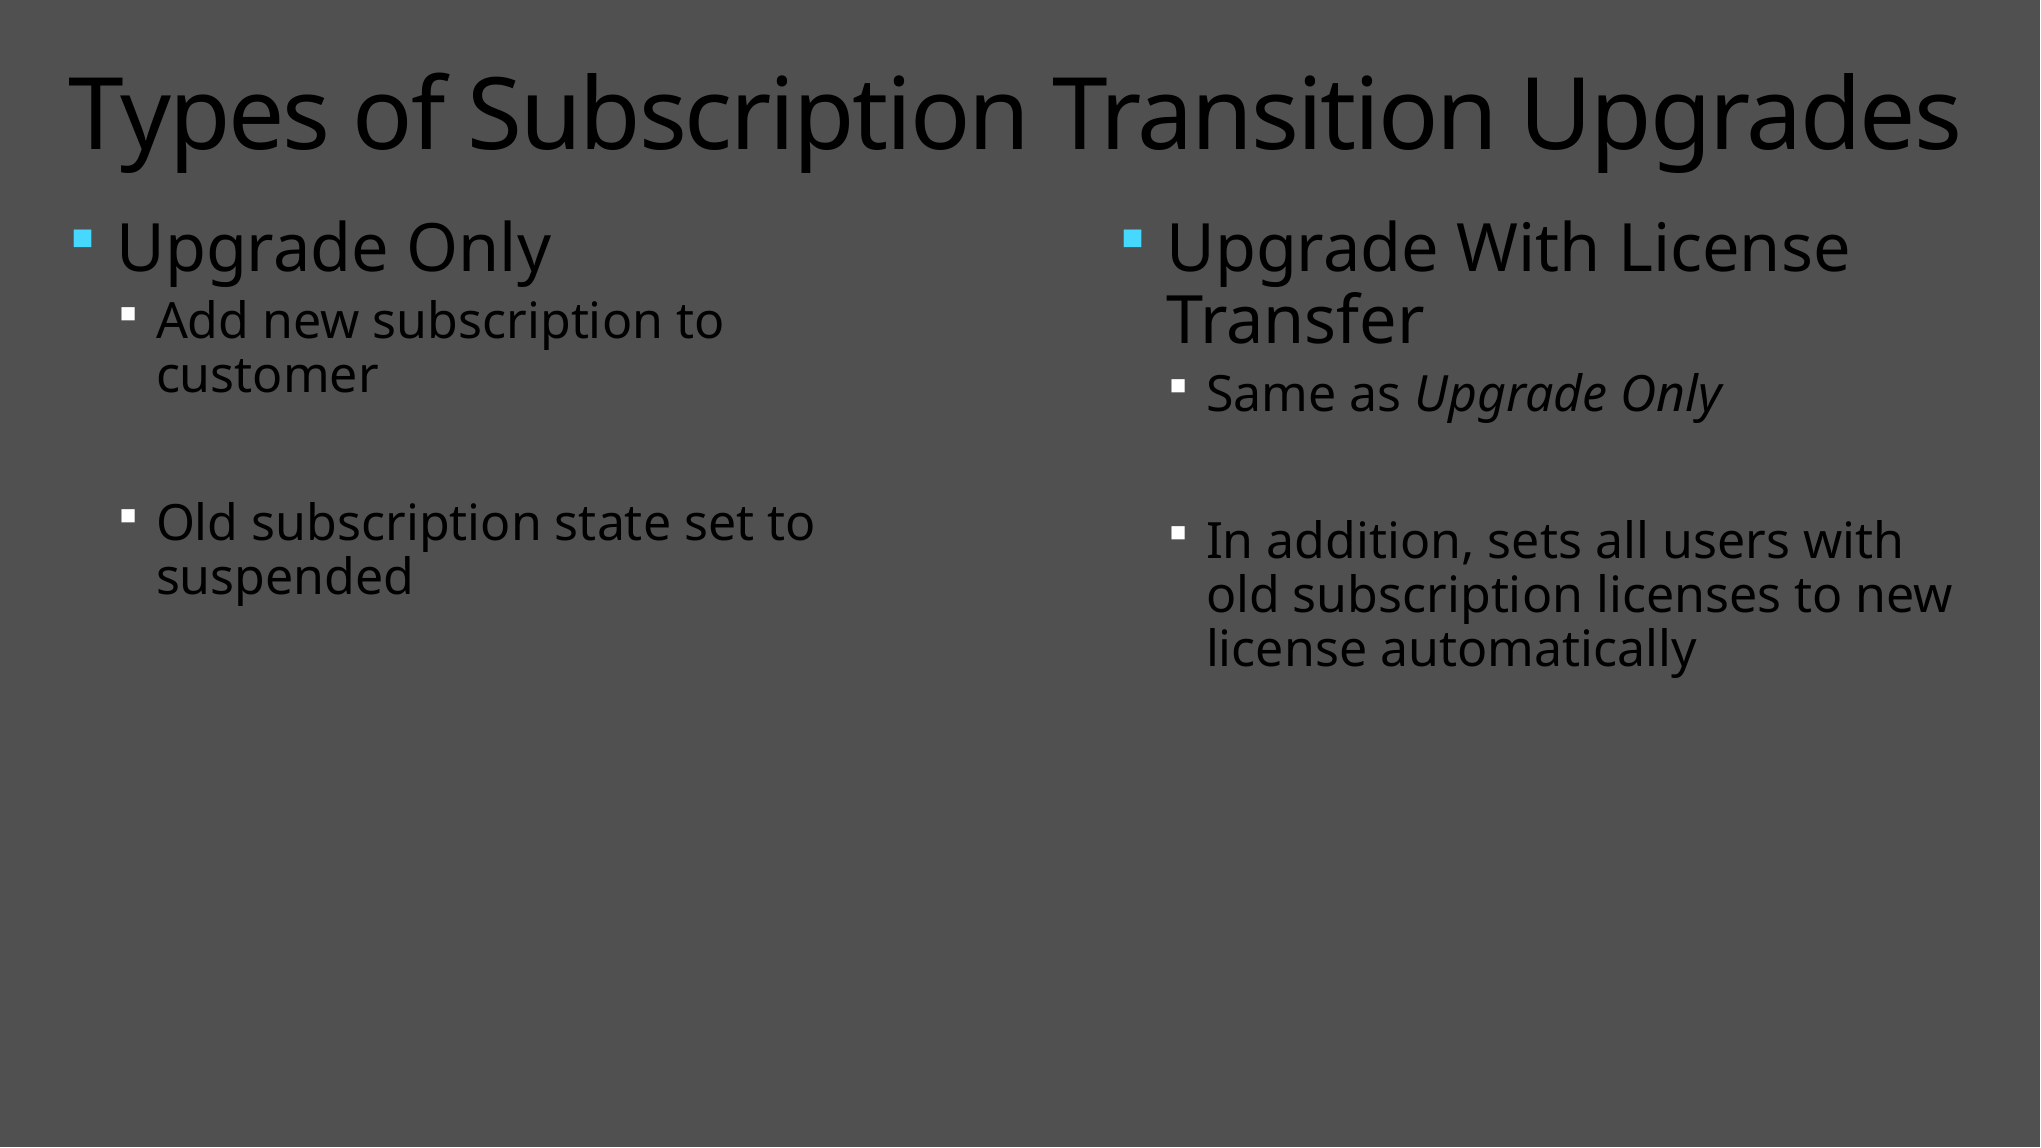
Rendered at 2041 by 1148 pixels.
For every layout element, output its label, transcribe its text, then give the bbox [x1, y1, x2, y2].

title Types of Subscription Transition Upgrades [45, 48, 1996, 199]
list Upgrade With License Transfer Same as Upgrade Only In addition, sets all users with old subscription licenses to new license automatically [1095, 198, 1996, 880]
list Upgrade Only Add new subscription to customer Old subscription state set to suspended [45, 198, 946, 557]
